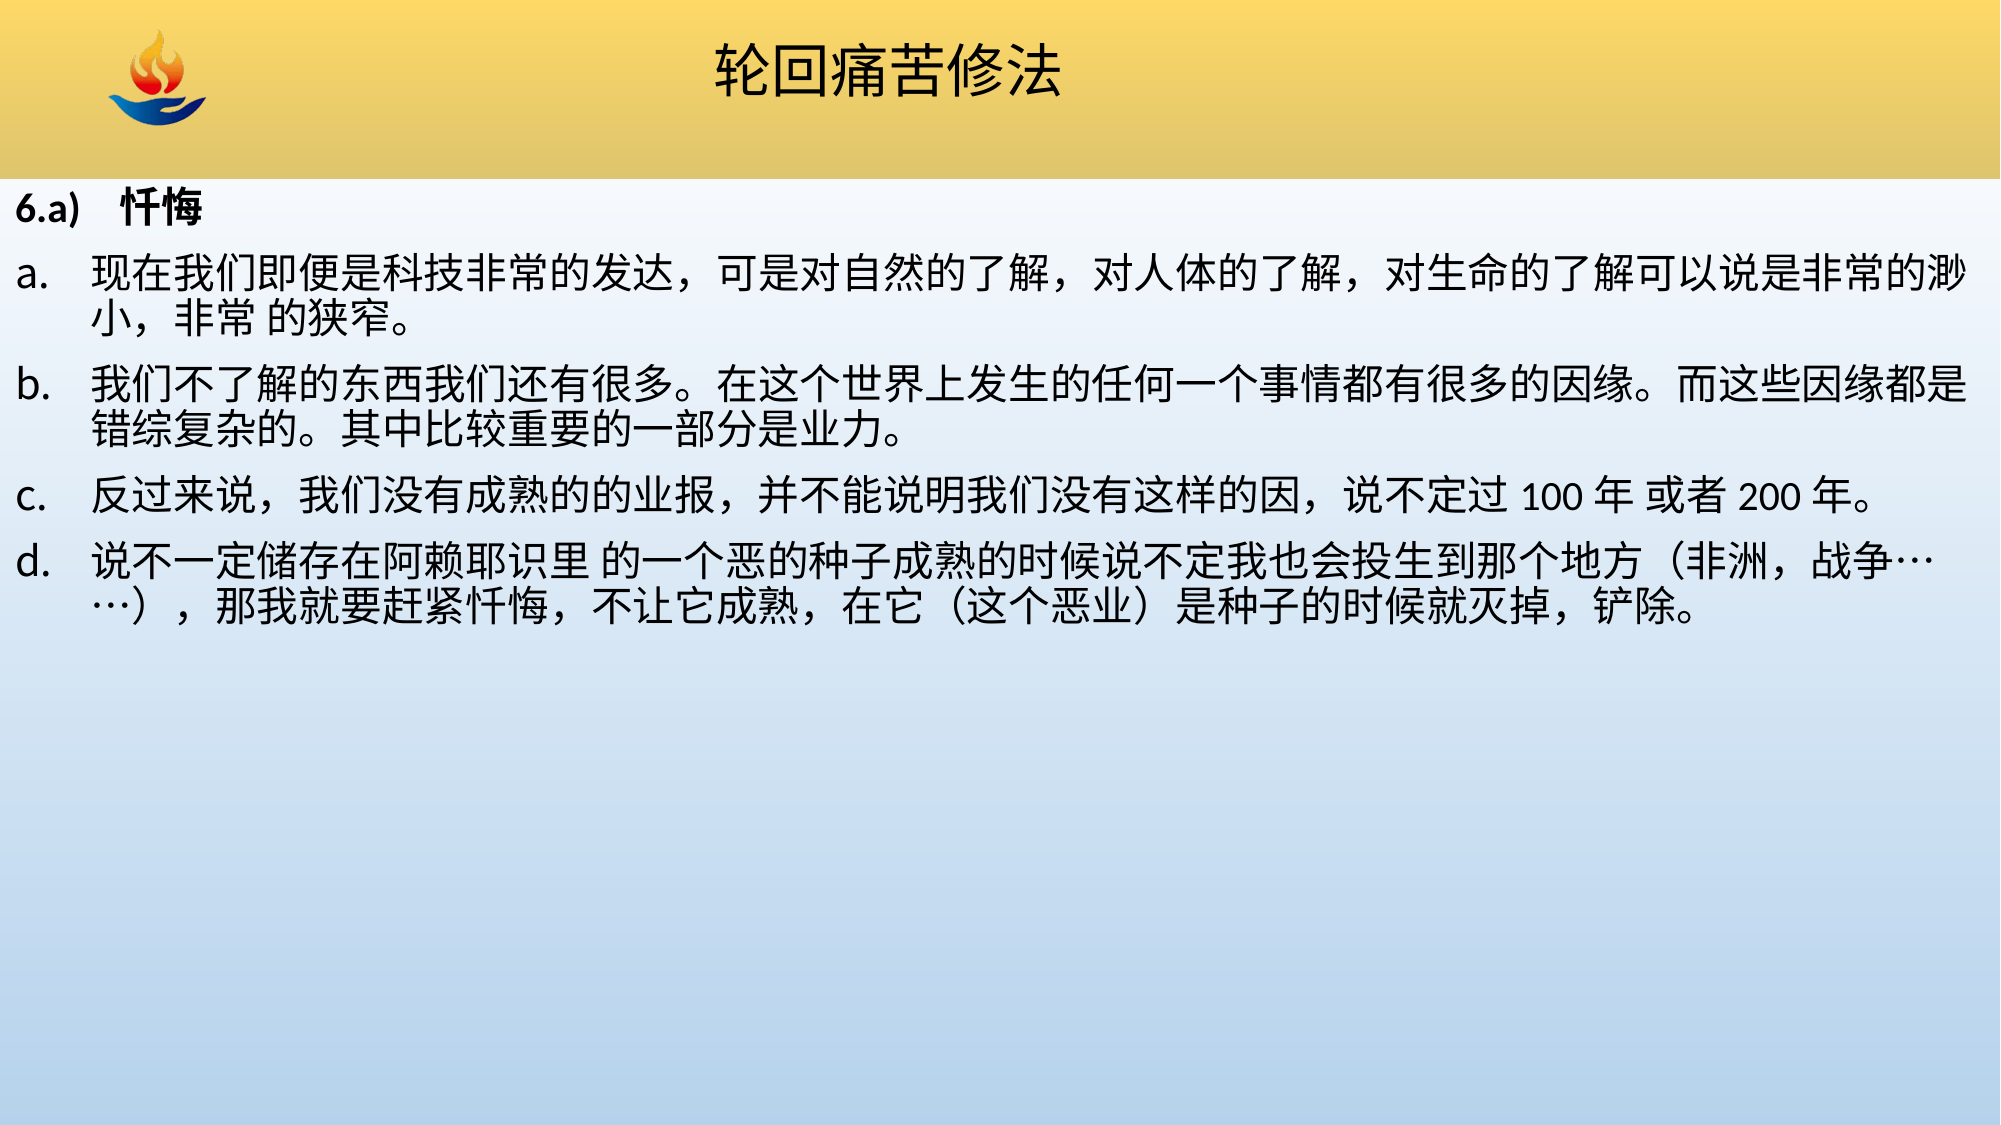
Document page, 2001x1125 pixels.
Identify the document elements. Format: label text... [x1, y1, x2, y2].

title 轮回痛苦修法 [211, 24, 1673, 123]
picture [104, 24, 211, 131]
list 6.a) 忏悔 现在我们即便是科技非常的发达，可是对自然的了解，对人体的了解，对生命的了解可以说是非常的渺小，非常 的狭窄。 我们不了解的东西我们还有很多。在这个世界上发生的任何一个事情都有很多的因缘。而这些因缘都是错综复杂的。其中比较重要的一部分是业力。 反过来说，我们没有成熟的的业报，并不能说明我们没有这样的因，说不定过100年 或者200年。 说不一定储存在阿赖耶识里 的一个恶的种子成熟的时候说不定我也会投生到那个地方（非洲，战争……），那我就要赶紧忏悔，不让它成熟，在它（这个恶业）是种子的时候就灭掉，铲除。 [0, 179, 2000, 1125]
